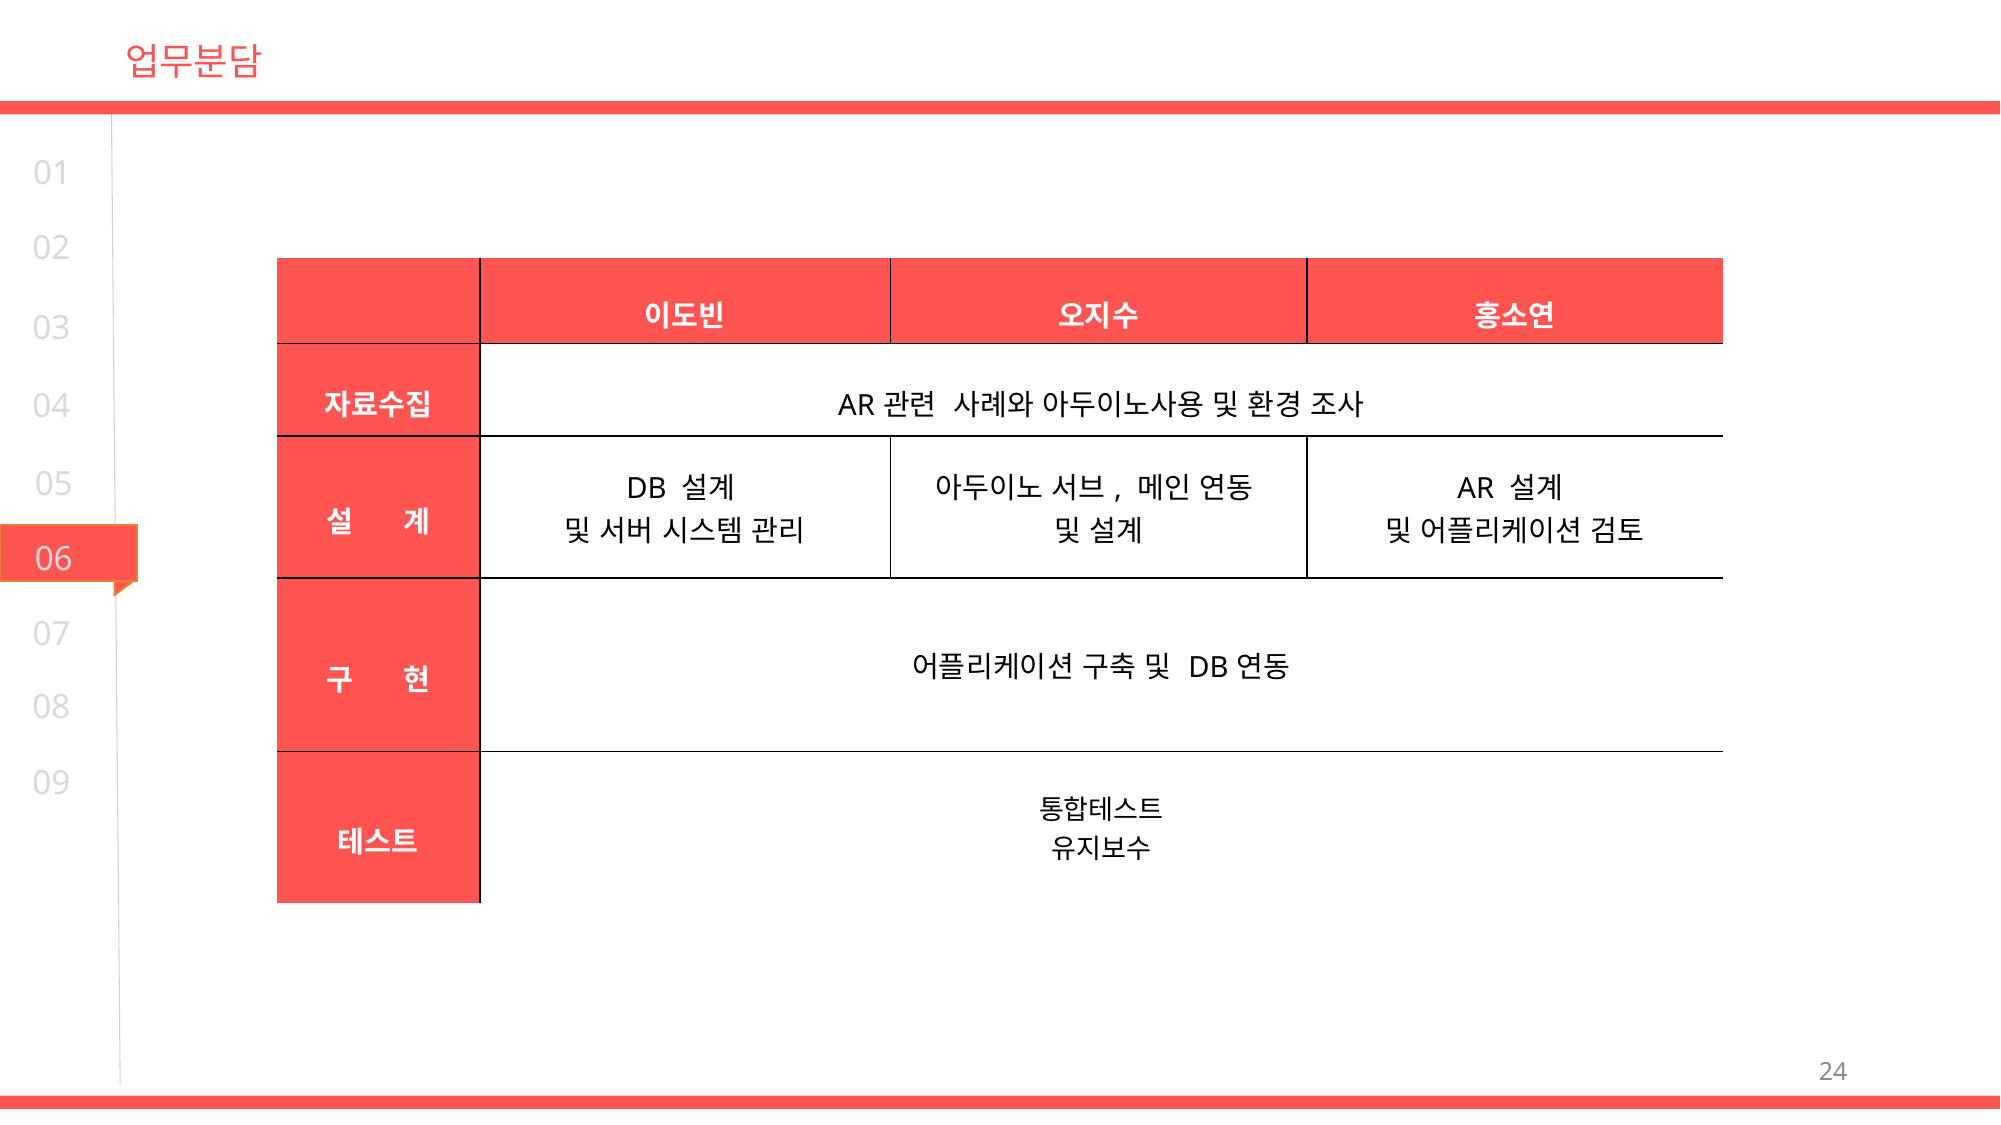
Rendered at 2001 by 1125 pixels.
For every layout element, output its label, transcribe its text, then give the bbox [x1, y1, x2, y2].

text_box 05 [19, 454, 94, 510]
text_box 업무분담 [110, 30, 716, 91]
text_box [111, 595, 121, 1085]
table_cell 통합테스트 유지보수 [481, 752, 1723, 903]
table_cell 테스트 [277, 752, 479, 903]
table_header 이도빈 [481, 258, 890, 343]
table_cell 구 현 [277, 579, 479, 751]
table_header [277, 258, 479, 343]
table_header 홍소연 [1308, 258, 1723, 343]
table_cell 자료수집 [277, 344, 479, 435]
text_box [0, 1095, 2000, 1109]
table_cell 아두이노 서브, 메인 연동 및 설계 [891, 437, 1306, 577]
text_box 01 [18, 143, 93, 199]
table_cell 어플리케이션 구축 및 DB연동 [481, 579, 1723, 751]
table_cell 설 계 [277, 437, 479, 577]
text_box [0, 101, 111, 115]
slide_number 24 [1412, 1042, 1863, 1103]
table_cell DB 설계 및 서버 시스템 관리 [481, 437, 890, 577]
text_box 08 [17, 677, 92, 733]
text_box 07 [17, 604, 92, 660]
text_box 03 [17, 298, 92, 354]
text_box 09 [17, 754, 92, 809]
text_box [0, 525, 137, 595]
table_cell AR 설계 및 어플리케이션 검토 [1308, 437, 1723, 577]
table_cell AR관련 사례와 아두이노사용 및 환경 조사 [481, 344, 1723, 435]
text_box 04 [17, 376, 92, 432]
text_box [121, 101, 2000, 115]
text_box 02 [17, 218, 92, 274]
table_header 오지수 [891, 258, 1306, 343]
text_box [111, 101, 121, 525]
